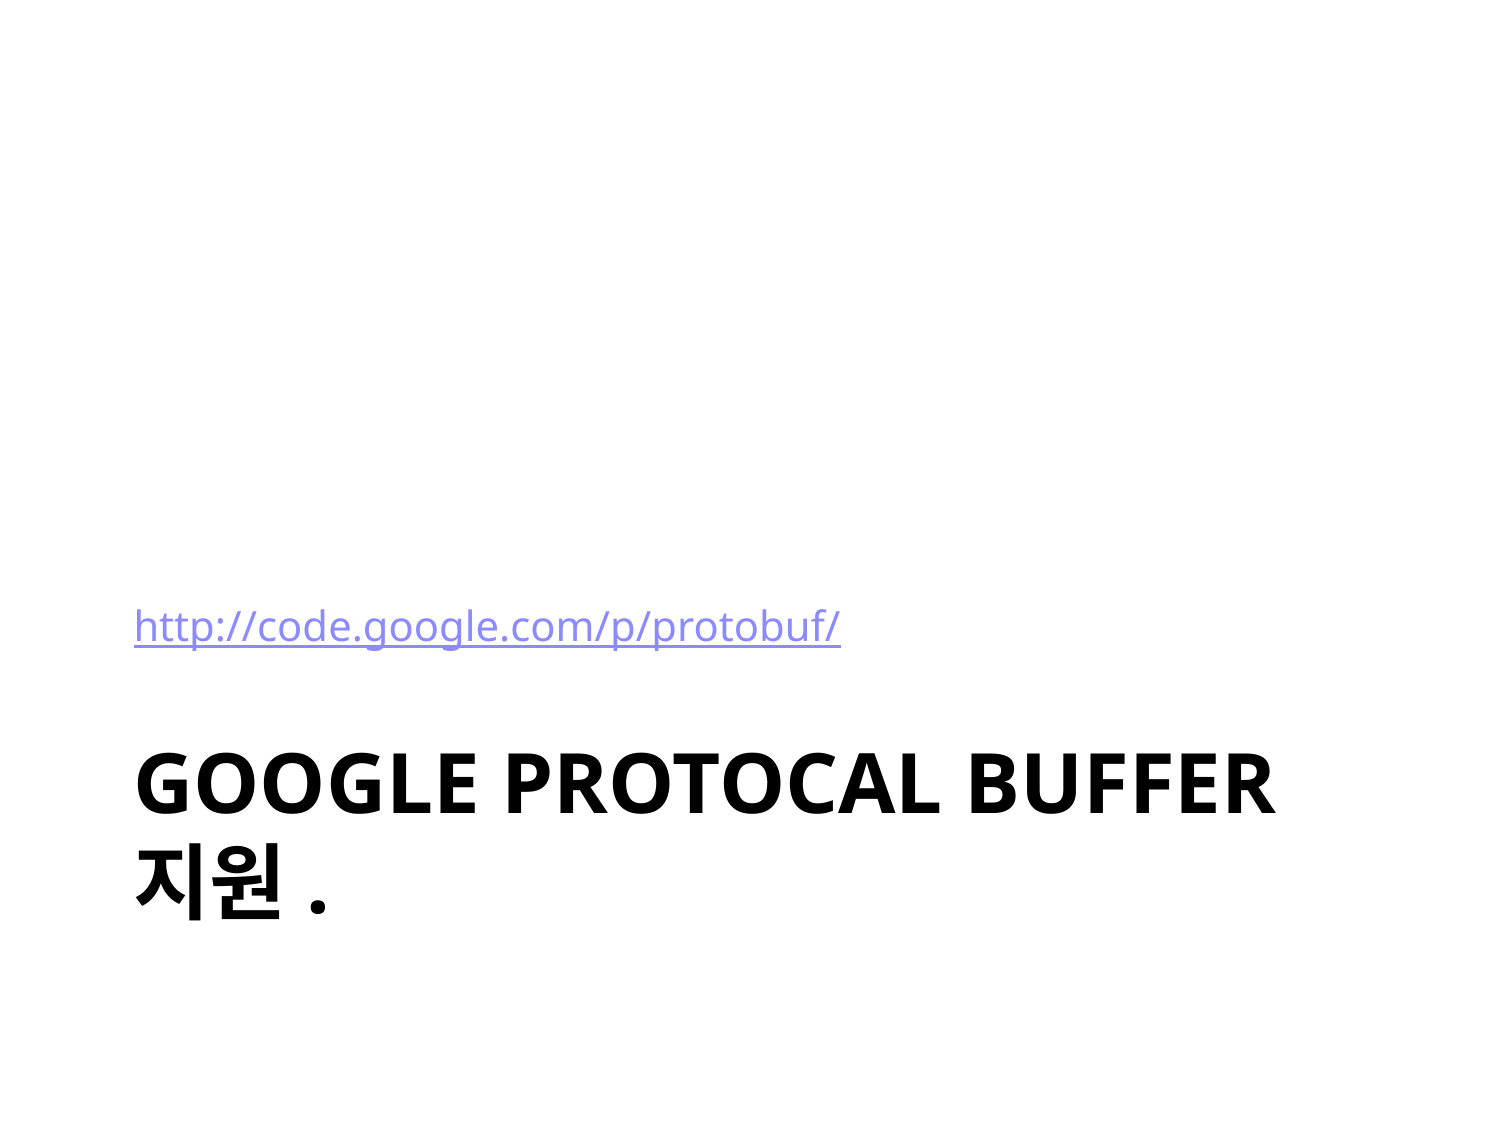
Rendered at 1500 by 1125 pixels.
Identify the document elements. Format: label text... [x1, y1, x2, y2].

title Google protocal buffer 지원. [118, 723, 1394, 947]
list http://code.google.com/p/protobuf/ [118, 476, 1394, 723]
